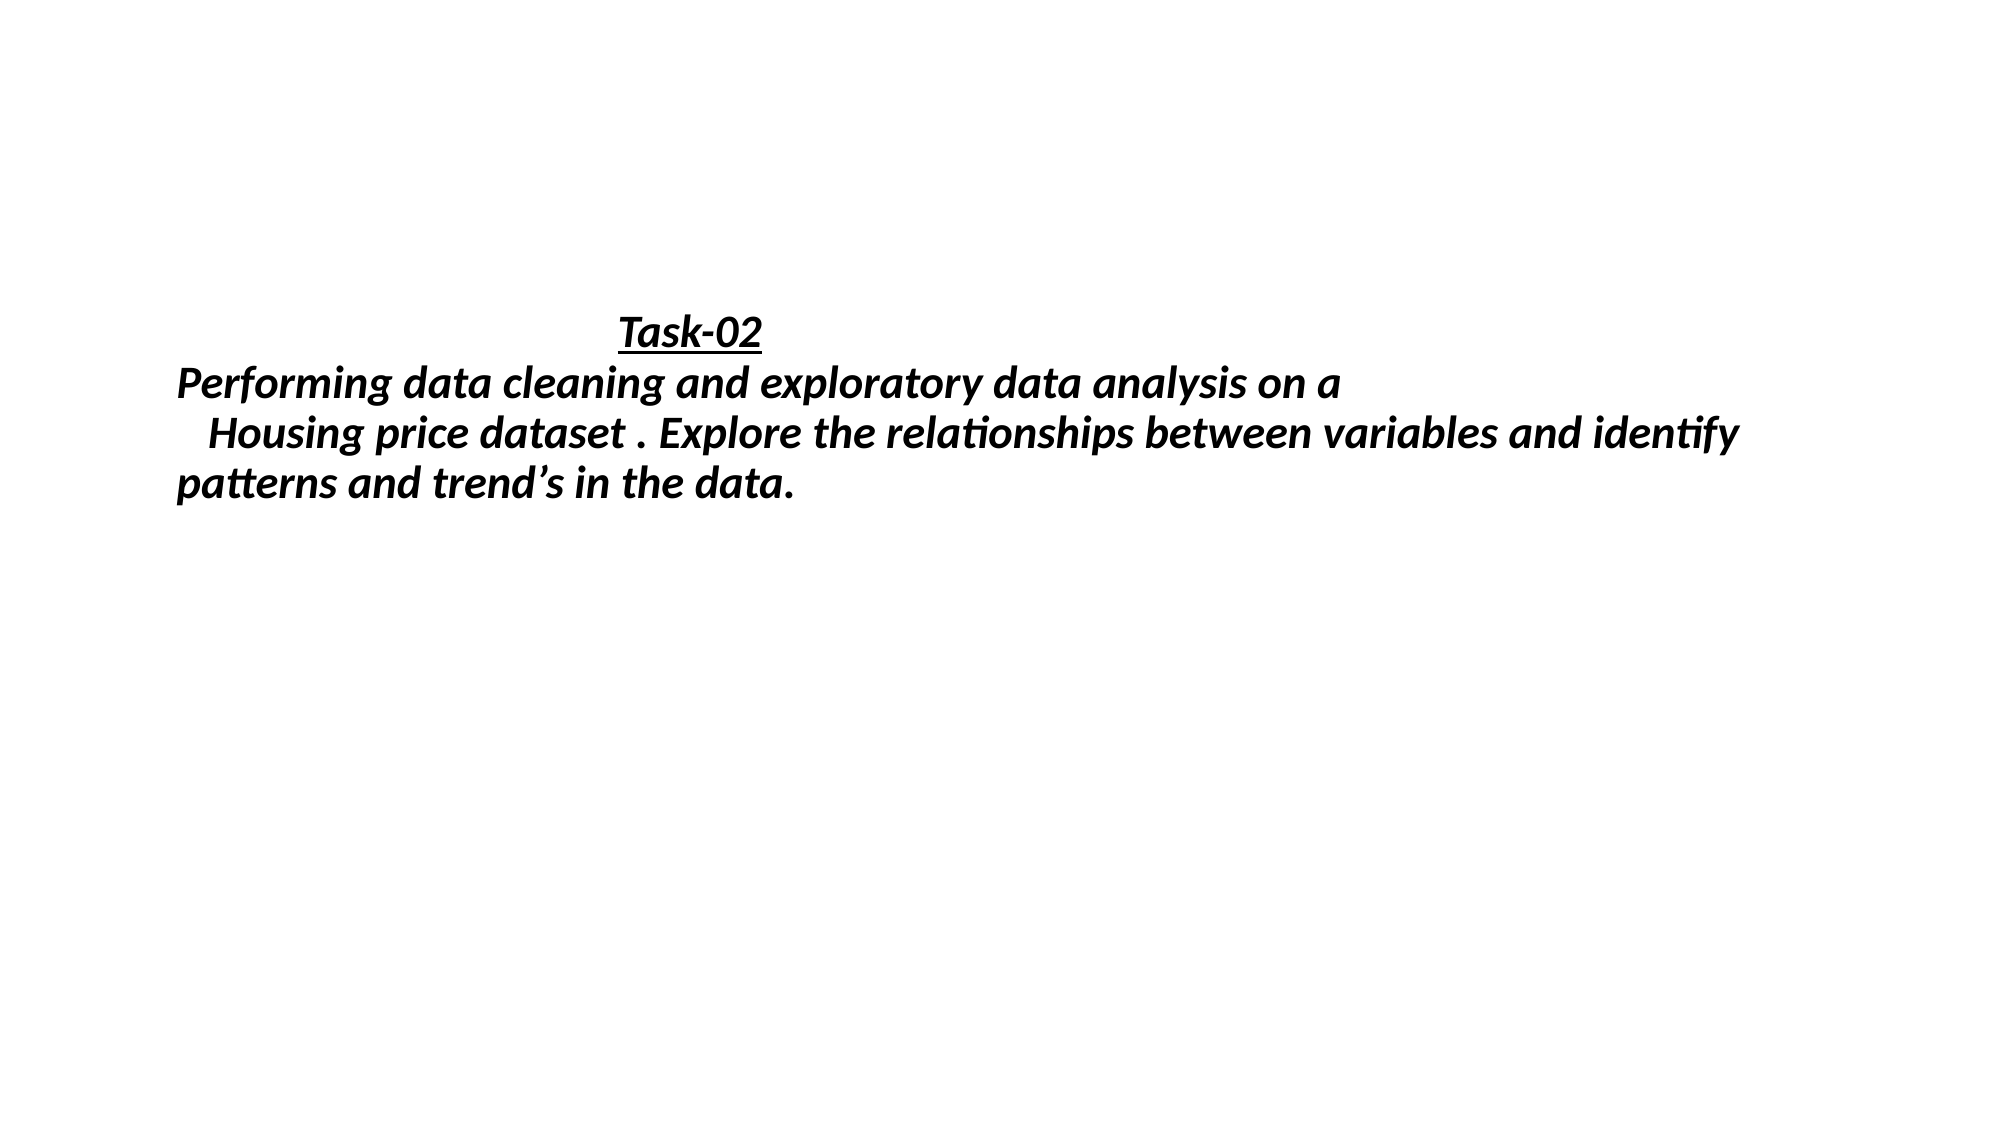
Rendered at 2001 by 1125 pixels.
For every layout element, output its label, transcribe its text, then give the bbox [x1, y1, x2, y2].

title Task-02 Performing data cleaning and exploratory data analysis on a Housing price dataset . Explore the relationships between variables and identify patterns and trend’s in the data. [161, 299, 1887, 517]
